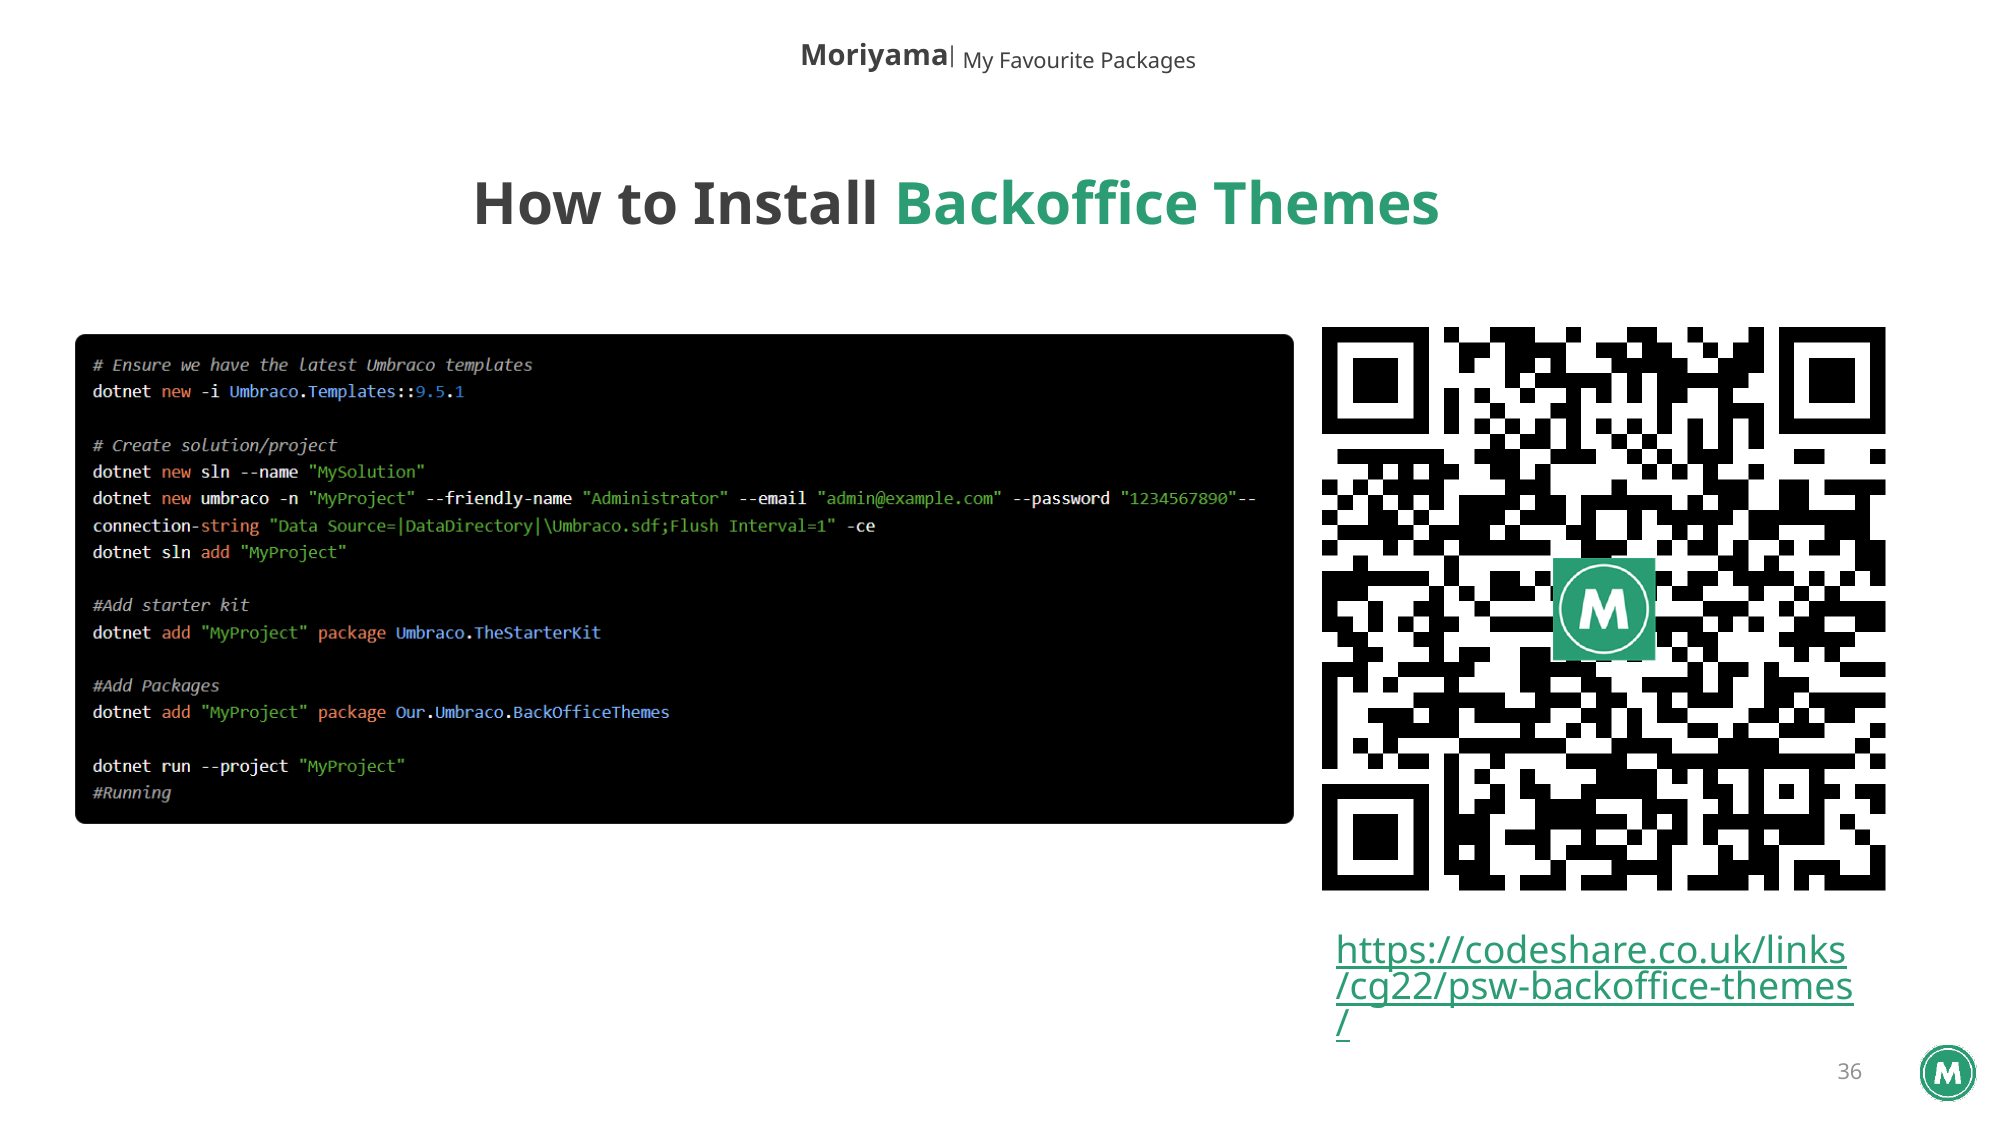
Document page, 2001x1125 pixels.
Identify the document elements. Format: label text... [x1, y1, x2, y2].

text_box https://codeshare.co.uk/links/cg22/psw-backoffice-themes/ [1320, 951, 1875, 983]
slide_number 36 [1412, 1042, 1863, 1103]
picture [66, 266, 1946, 951]
list My Favourite Packages [962, 33, 1361, 76]
title How to Install Backoffice Themes [310, 158, 1604, 245]
picture [1918, 1043, 1977, 1102]
